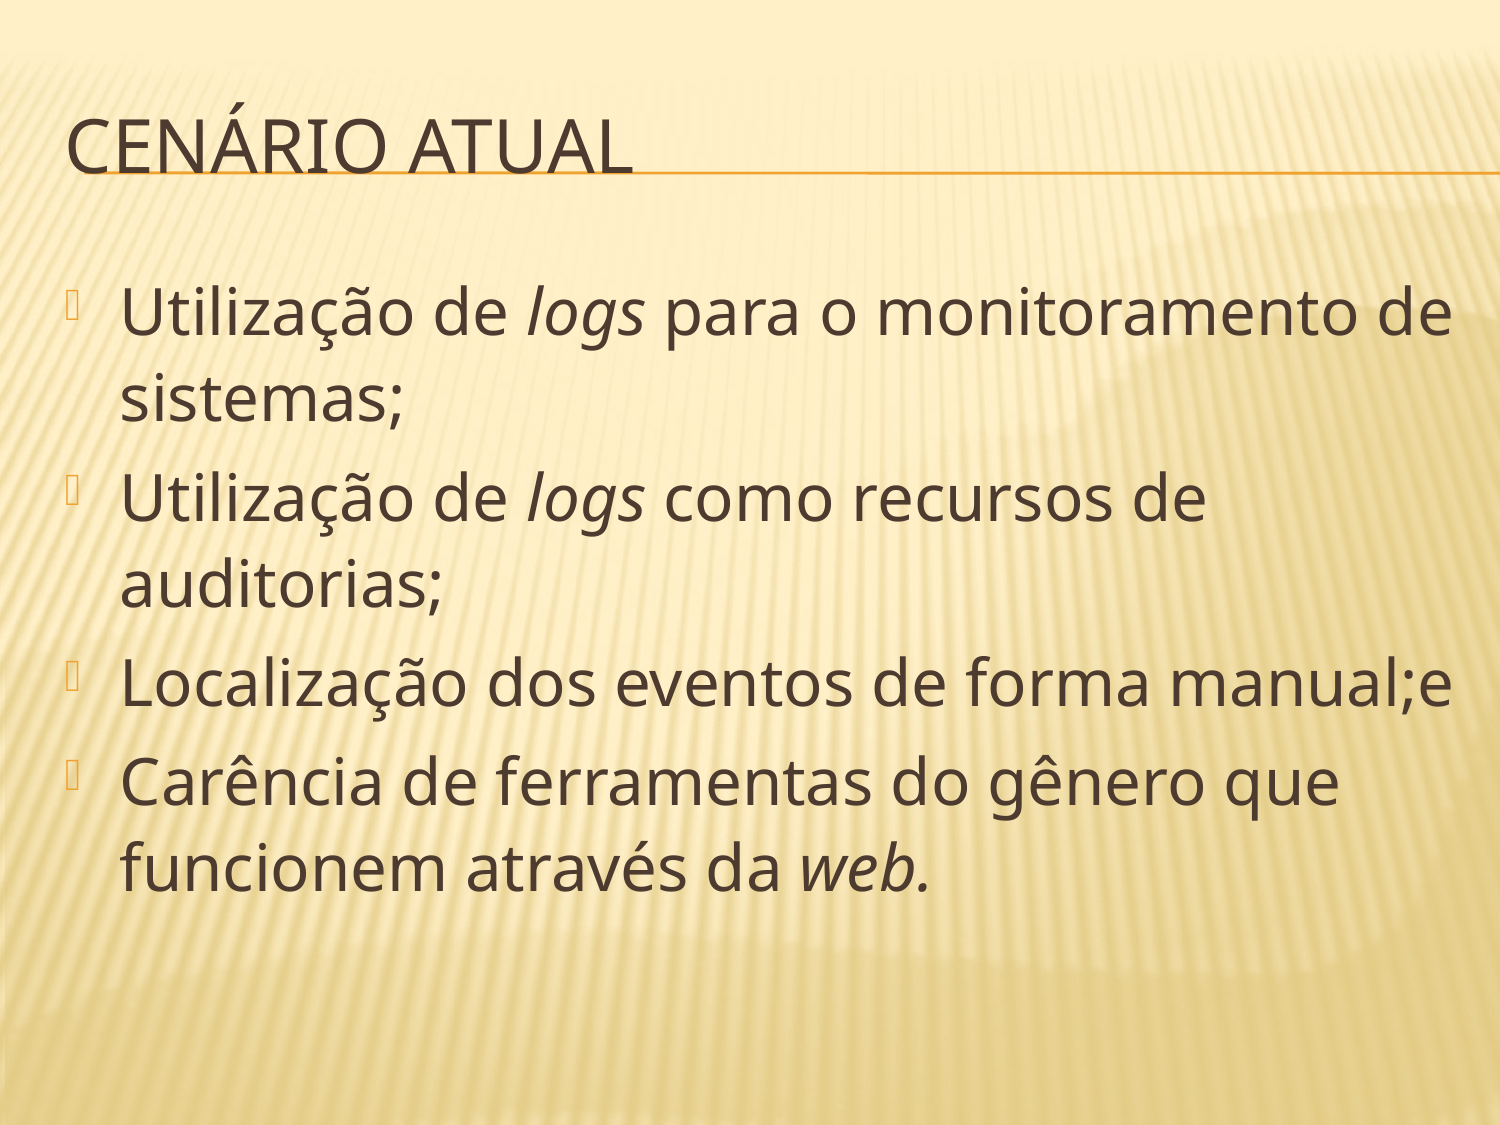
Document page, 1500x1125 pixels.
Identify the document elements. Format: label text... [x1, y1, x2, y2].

list Utilização de logs para o monitoramento de sistemas; Utilização de logs como recursos de auditorias; Localização dos eventos de forma manual;e Carência de ferramentas do gênero que funcionem através da web. [50, 254, 1475, 998]
title Cenário Atual [50, 75, 1475, 213]
